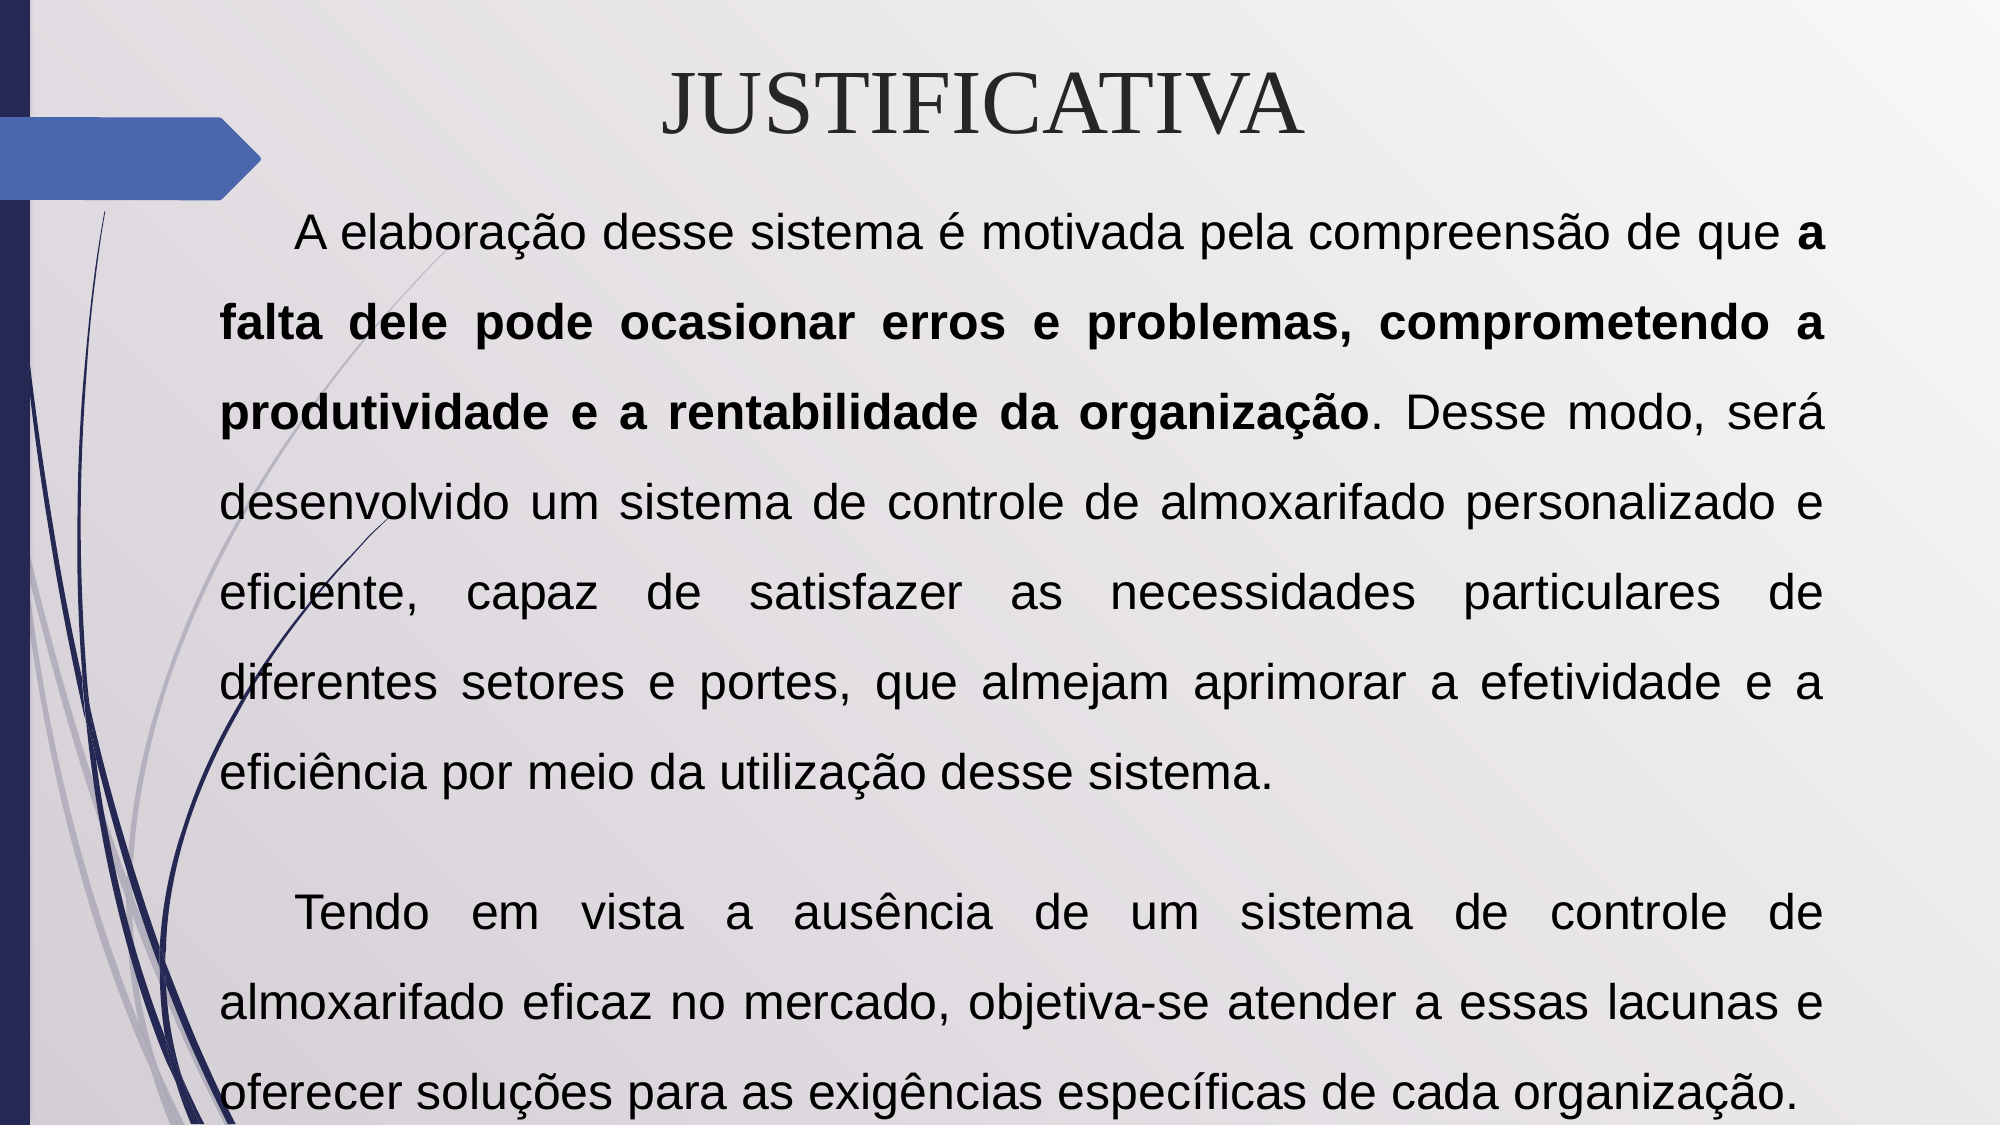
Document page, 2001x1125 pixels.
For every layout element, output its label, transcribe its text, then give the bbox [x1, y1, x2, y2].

text_box A elaboração desse sistema é motivada pela compreensão de que a falta dele pode ocasionar erros e problemas, comprometendo a produtividade e a rentabilidade da organização. Desse modo, será desenvolvido um sistema de controle de almoxarifado personalizado e eficiente, capaz de satisfazer as necessidades particulares de diferentes setores e portes, que almejam aprimorar a efetividade e a eficiência por meio da utilização desse sistema. Tendo em vista a ausência de um sistema de controle de almoxarifado eficaz no mercado, objetiva-se atender a essas lacunas e oferecer soluções para as exigências específicas de cada organização. [204, 161, 1840, 1125]
text_box JUSTIFICATIVA [646, 33, 1354, 161]
